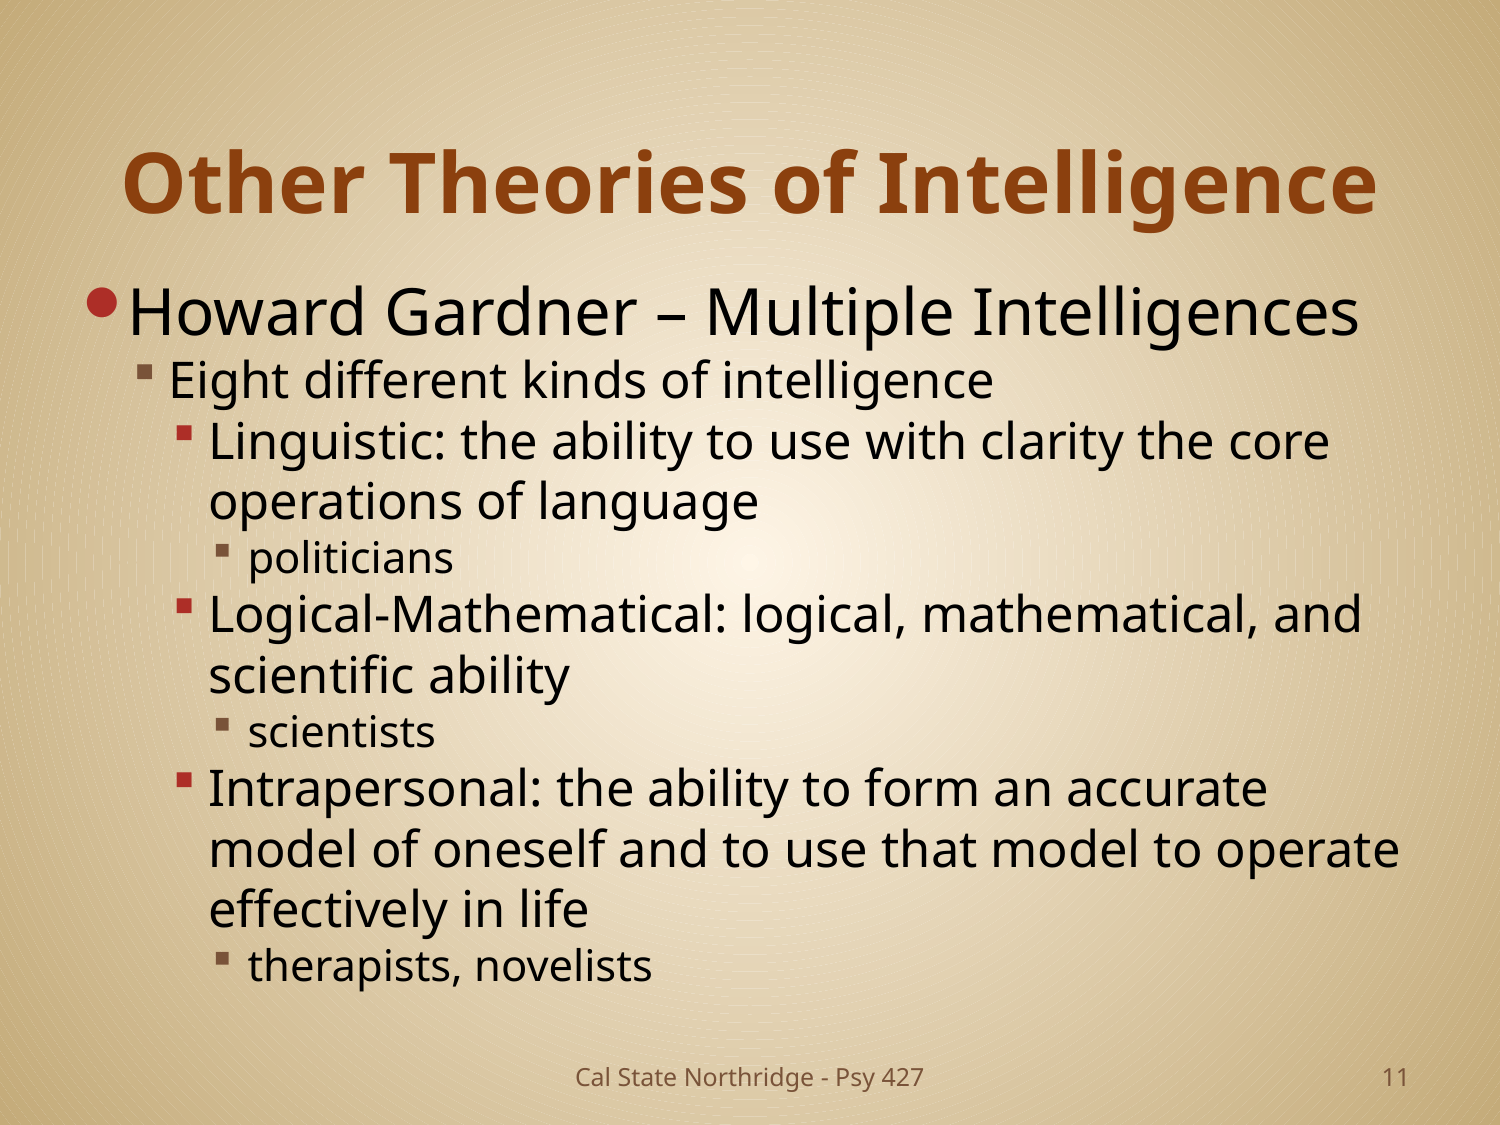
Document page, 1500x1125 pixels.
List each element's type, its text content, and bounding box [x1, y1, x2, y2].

footer Cal State Northridge - Psy 427 [512, 1024, 988, 1103]
title Other Theories of Intelligence [75, 50, 1425, 238]
list Howard Gardner – Multiple Intelligences Eight different kinds of intelligence Linguistic: the ability to use with clarity the core operations of language politicians Logical-Mathematical: logical, mathematical, and scientific ability scientists Intrapersonal: the ability to form an accurate model of oneself and to use that model to operate effectively in life therapists, novelists [75, 262, 1425, 1005]
slide_number 11 [1074, 1024, 1425, 1103]
